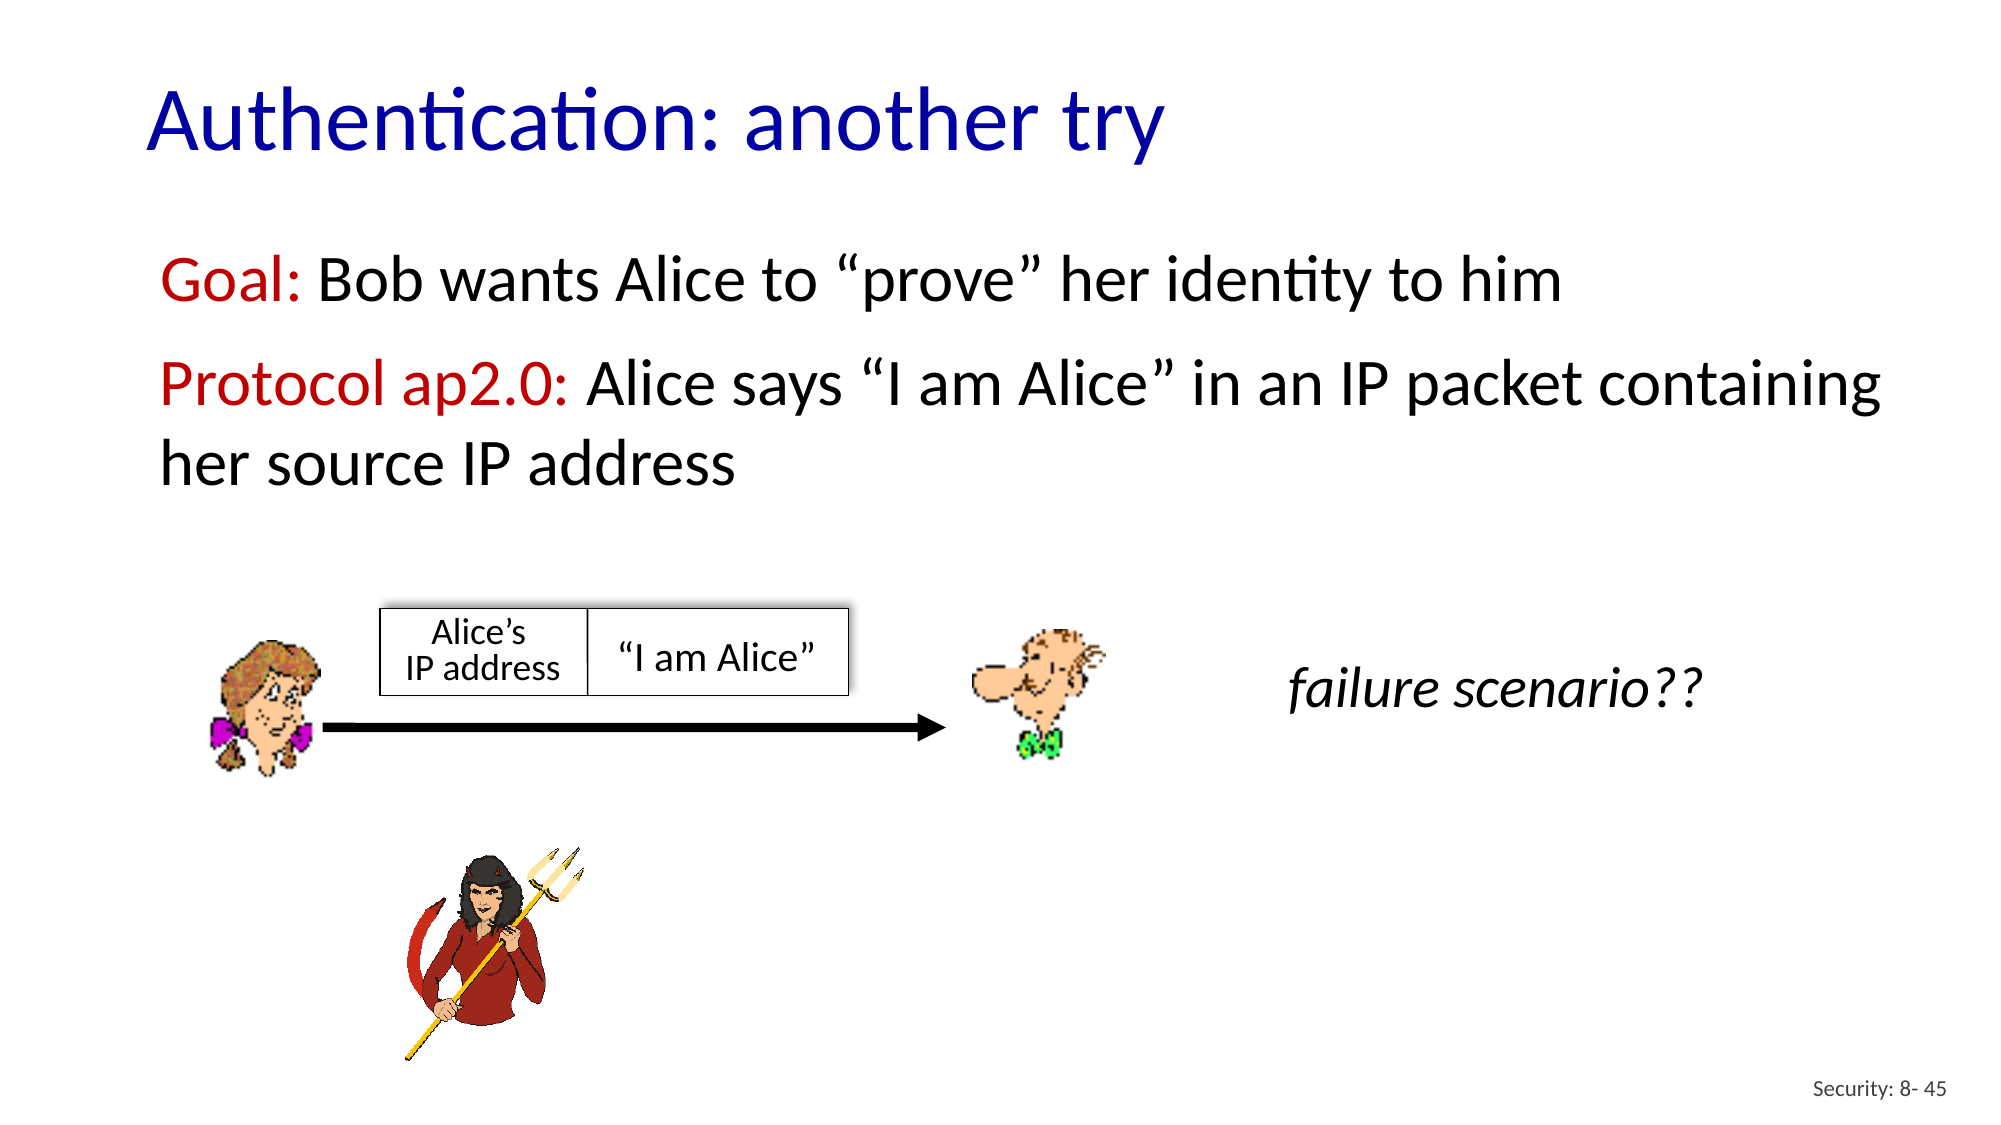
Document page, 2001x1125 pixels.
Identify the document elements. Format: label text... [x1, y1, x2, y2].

title Authentication: another try [131, 47, 1856, 195]
picture [405, 847, 584, 1061]
picture [206, 640, 321, 783]
text_box Goal: Bob wants Alice to “prove” her identity to him [124, 236, 1713, 395]
text_box failure scenario?? [1273, 641, 1720, 727]
text_box Protocol ap2.0: Alice says “I am Alice” in an IP packet containing her source IP address [145, 331, 1937, 507]
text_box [380, 608, 849, 698]
text_box [322, 721, 946, 734]
slide_number Security: 8- 45 [1512, 1056, 1963, 1117]
picture [972, 629, 1106, 766]
